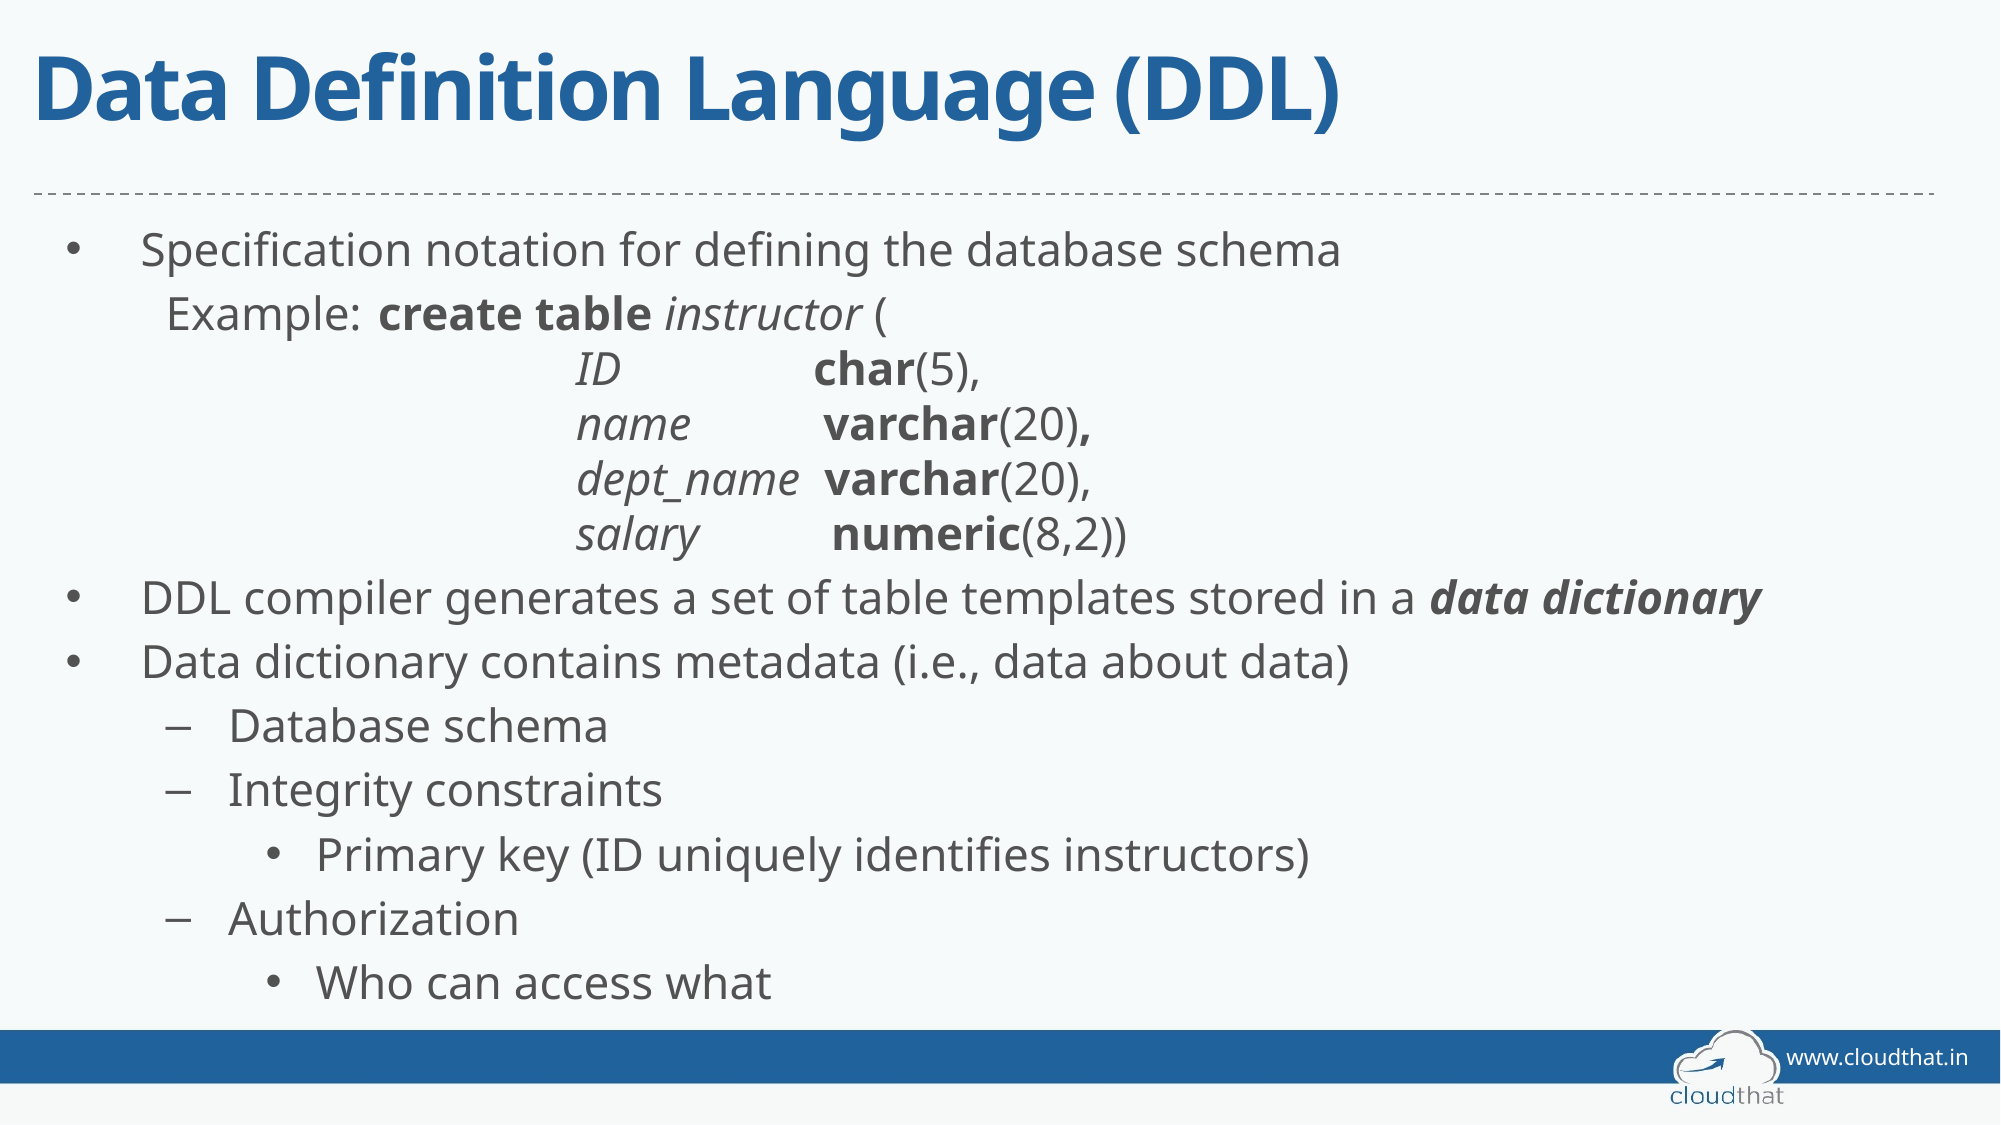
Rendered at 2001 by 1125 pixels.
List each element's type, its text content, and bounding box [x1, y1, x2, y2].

picture [0, 1026, 2001, 1124]
list Specification notation for defining the database schema Example: create table instructor ( ID char(5), name varchar(20), dept_name varchar(20), salary numeric(8,2)) DDL compiler generates a set of table templates stored in a data dictionary Data dictionary contains metadata (i.e., data about data) Database schema Integrity constraints Primary key (ID uniquely identifies instructors) Authorization Who can access what [50, 212, 1950, 989]
title Data Definition Language (DDL) [31, 30, 1935, 139]
